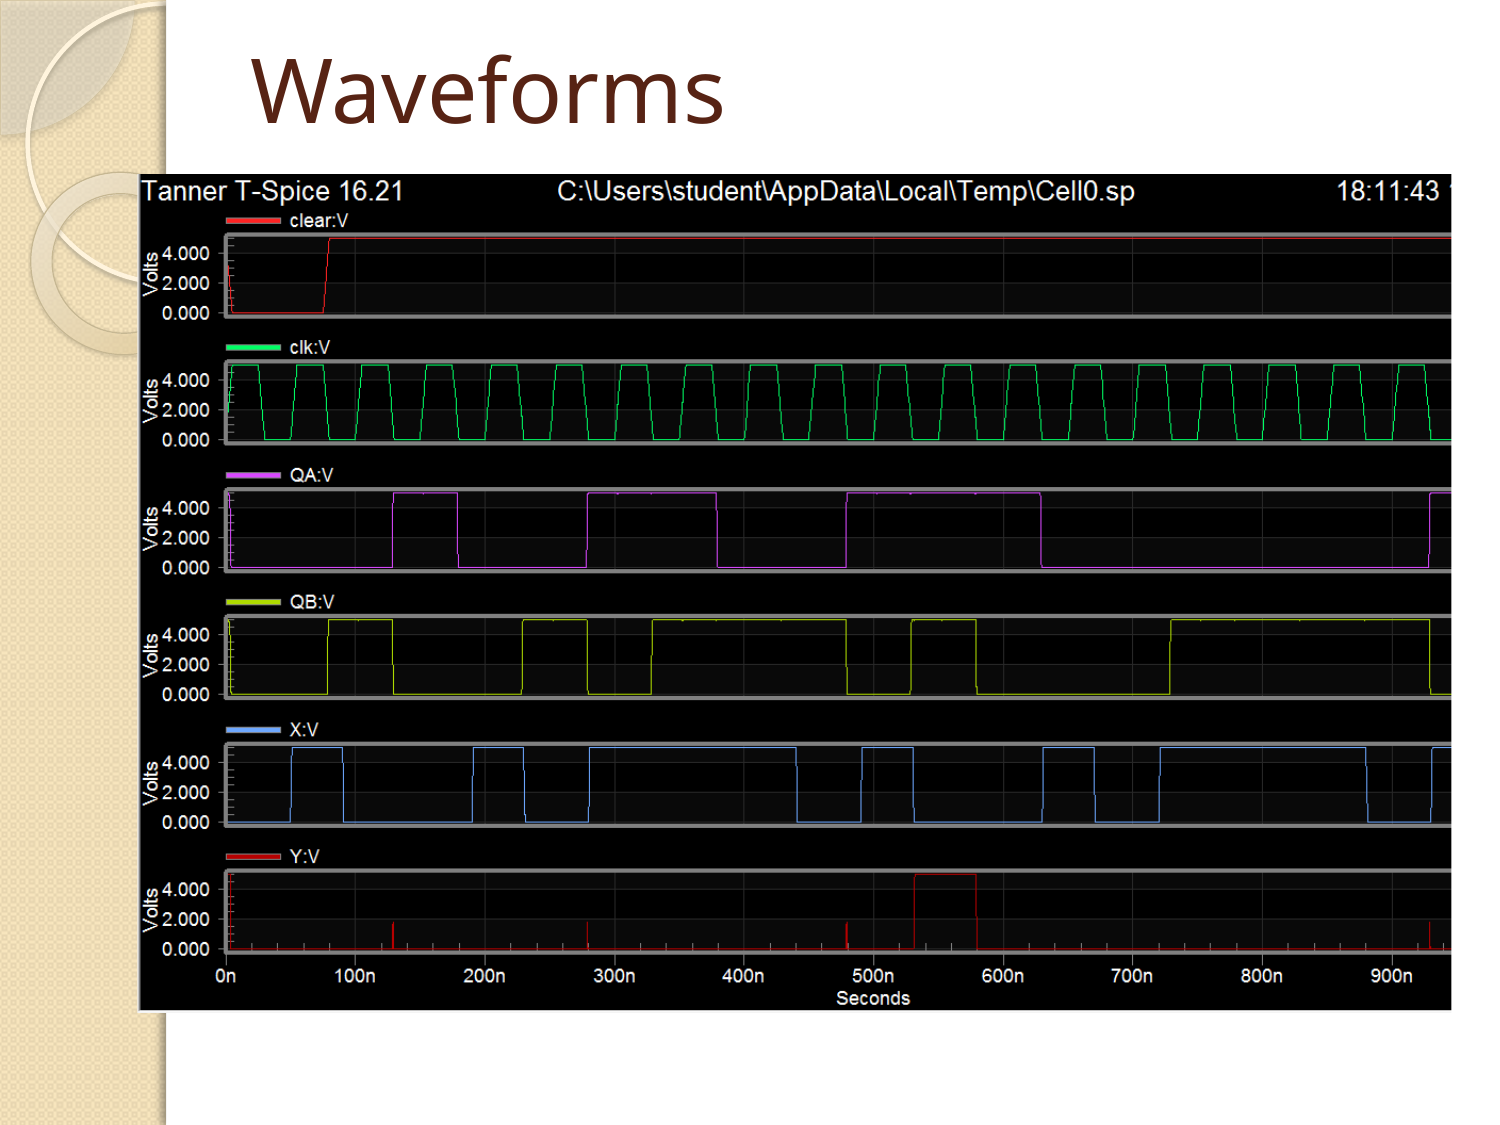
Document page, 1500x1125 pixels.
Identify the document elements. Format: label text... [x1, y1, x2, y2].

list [137, 174, 1452, 1013]
title Waveforms [235, 12, 1466, 163]
